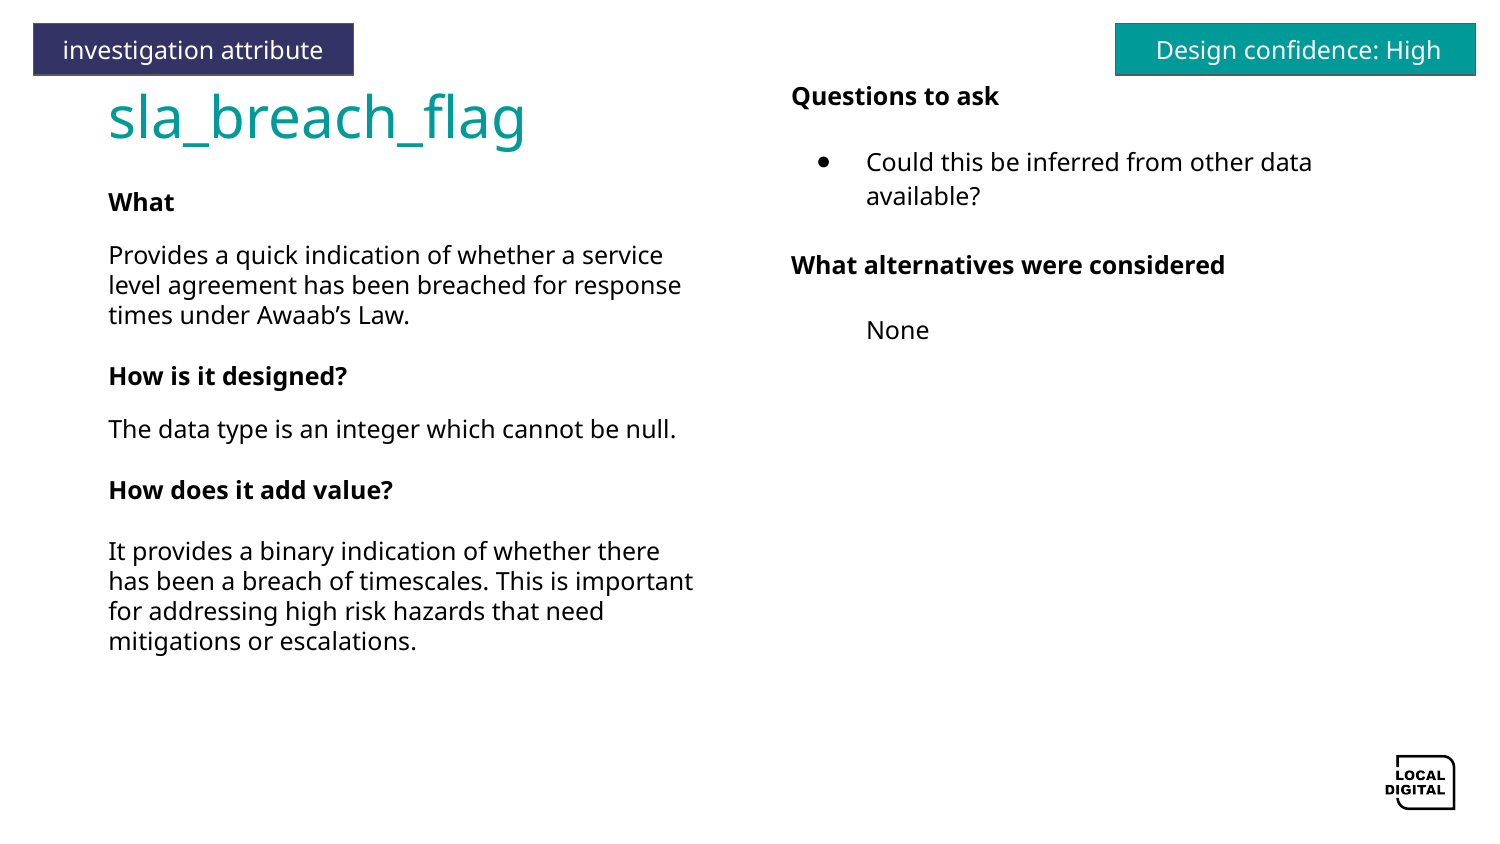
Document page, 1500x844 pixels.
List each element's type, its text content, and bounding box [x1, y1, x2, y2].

text_box Design confidence: High [1115, 23, 1476, 75]
picture [1372, 744, 1469, 821]
list Questions to ask Could this be inferred from other data available? What alternatives were considered None [776, 65, 1405, 565]
title sla_breach_flag [93, 65, 776, 160]
list What Provides a quick indication of whether a service level agreement has been breached for response times under Awaab’s Law. How is it designed? The data type is an integer which cannot be null. How does it add value? It provides a binary indication of whether there has been a breach of timescales. This is important for addressing high risk hazards that need mitigations or escalations. [93, 171, 722, 688]
text_box investigation attribute [33, 23, 354, 75]
